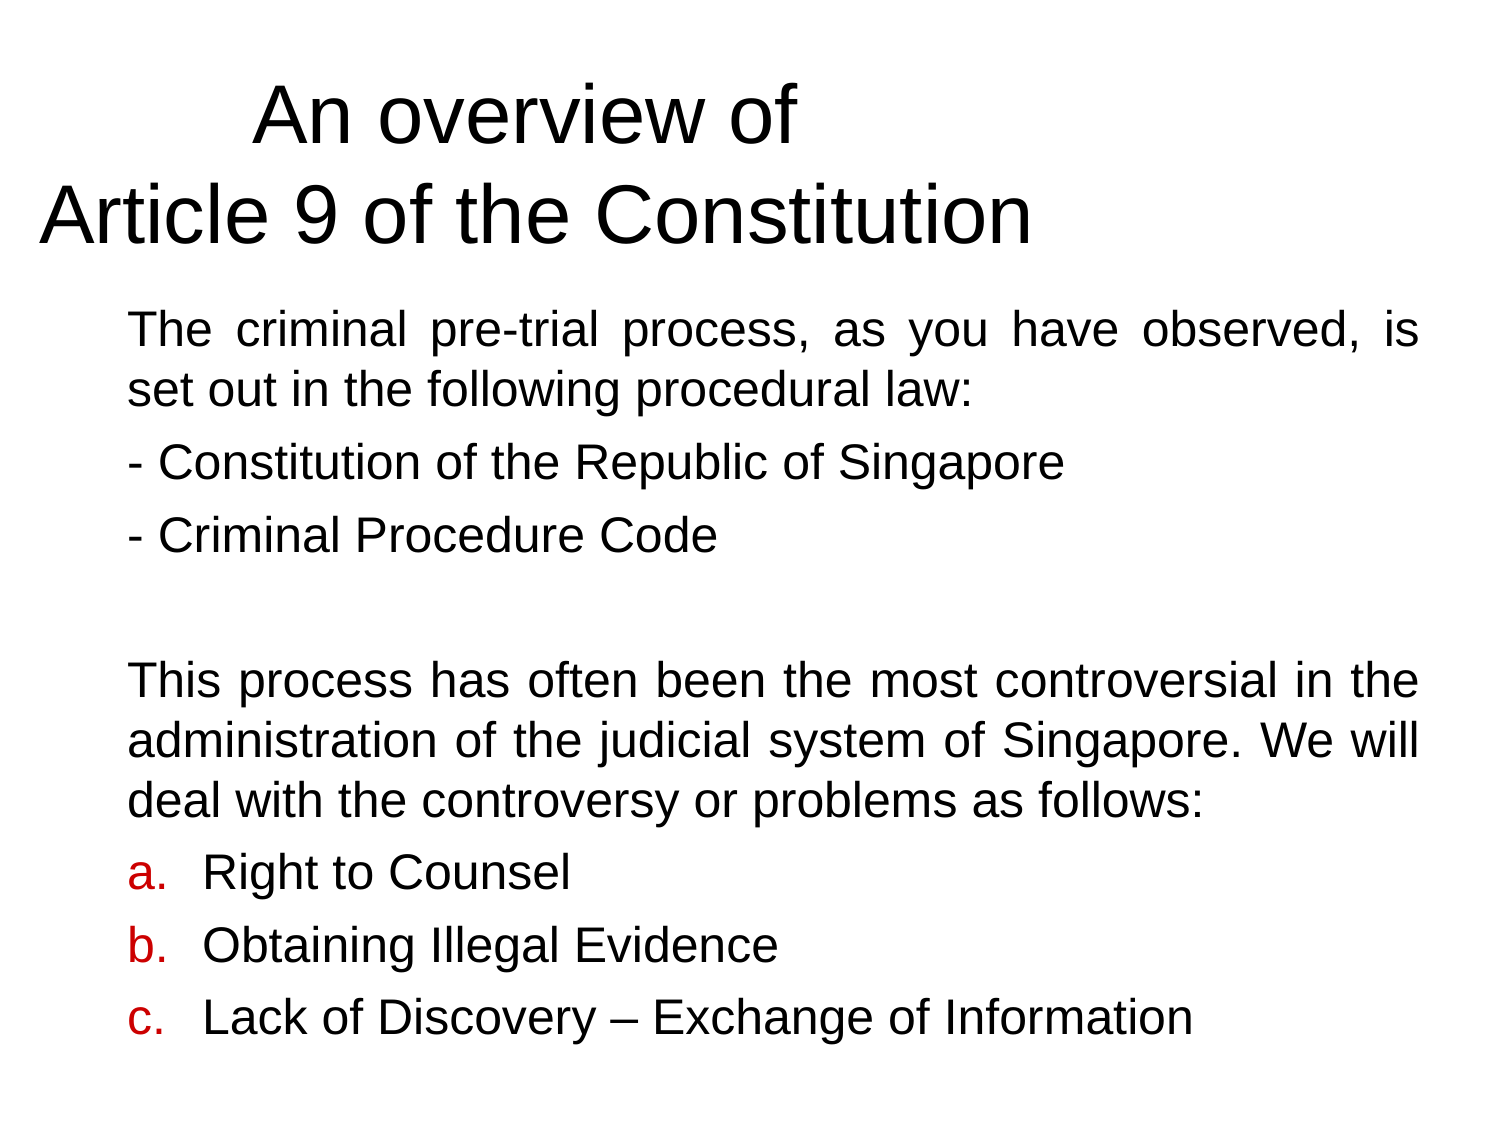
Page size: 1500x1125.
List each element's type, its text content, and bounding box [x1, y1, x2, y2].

text_box The criminal pre-trial process, as you have observed, is set out in the following procedural law: - Constitution of the Republic of Singapore - Criminal Procedure Code This process has often been the most controversial in the administration of the judicial system of Singapore. We will deal with the controversy or problems as follows: Right to Counsel Obtaining Illegal Evidence Lack of Discovery – Exchange of Information [112, 289, 1436, 1052]
title An overview of Article 9 of the Constitution [0, 66, 1175, 255]
